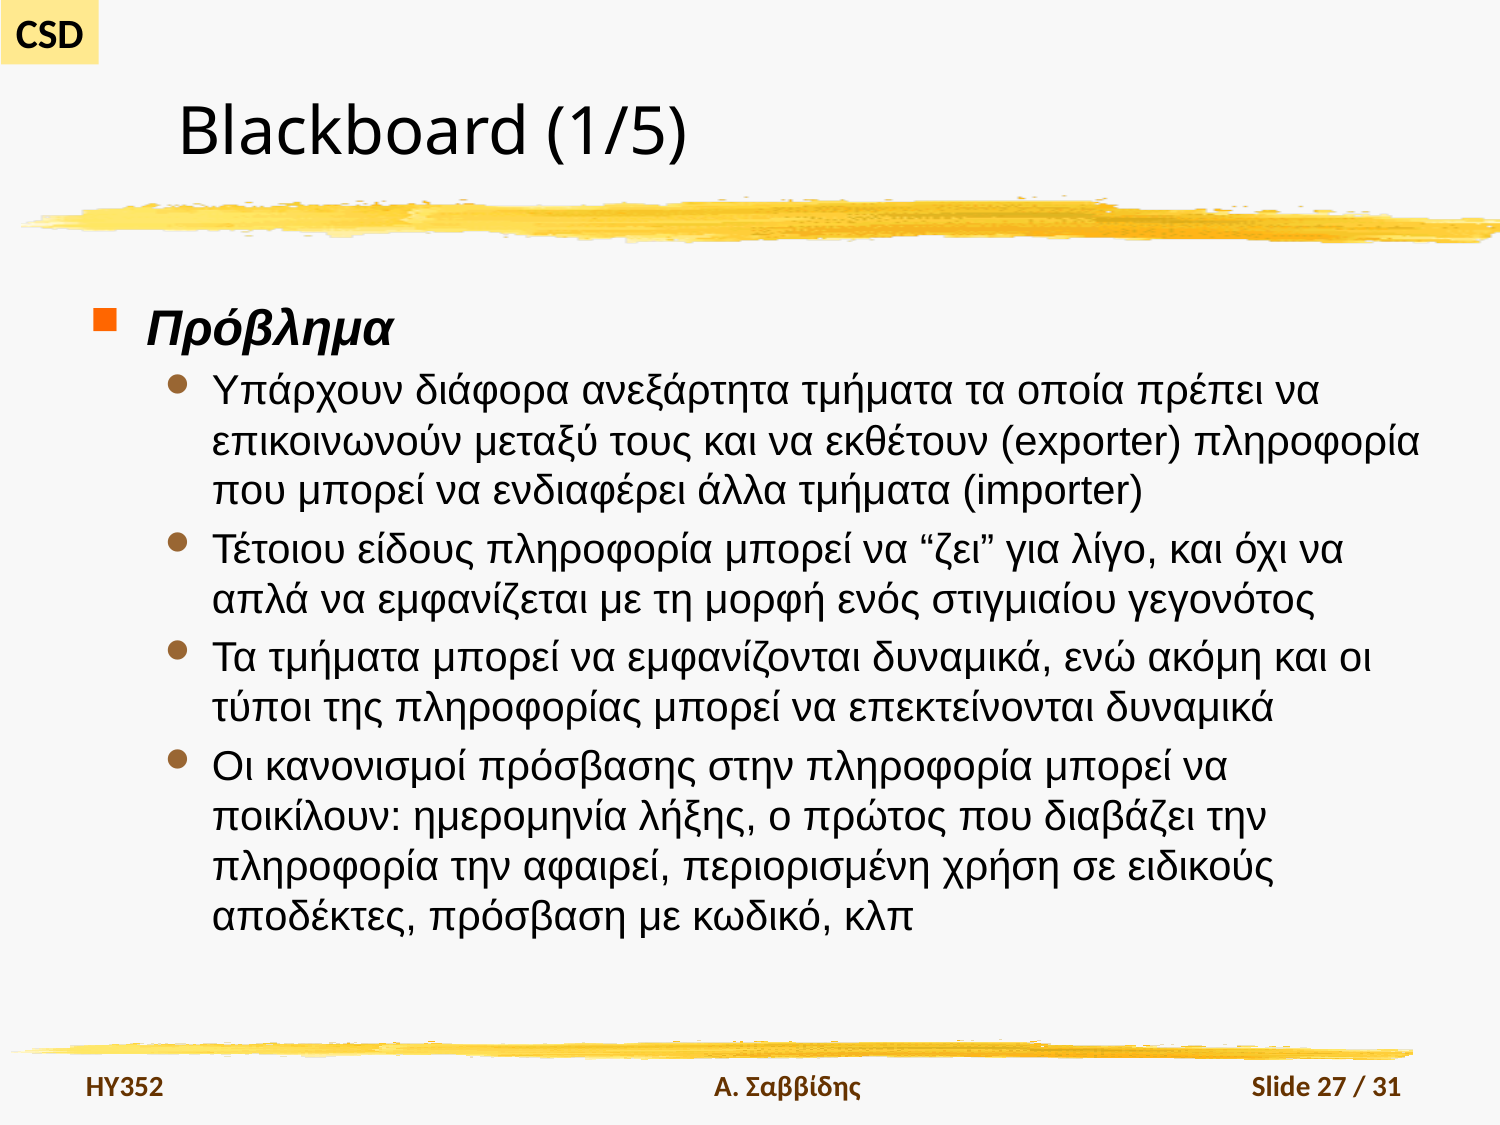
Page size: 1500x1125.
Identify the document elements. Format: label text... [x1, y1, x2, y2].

footer Α. Σαββίδης [549, 1034, 1025, 1110]
picture [400, 1037, 549, 1064]
picture [11, 1037, 70, 1064]
slide_number Slide 27 / 31 [1104, 1034, 1417, 1110]
list Πρόβλημα Υπάρχουν διάφορα ανεξάρτητα τμήματα τα οποία πρέπει να επικοινωνούν μεταξύ τους και να εκθέτουν (exporter) πληροφορία που μπορεί να ενδιαφέρει άλλα τμήματα (importer) Τέτοιου είδους πληροφορία μπορεί να “ζει” για λίγο, και όχι να απλά να εμφανίζεται με τη μορφή ενός στιγμιαίου γεγονότος Τα τμήματα μπορεί να εμφανίζονται δυναμικά, ενώ ακόμη και οι τύποι της πληροφορίας μπορεί να επεκτείνονται δυναμικά Οι κανονισμοί πρόσβασης στην πληροφορία μπορεί να ποικίλουν: ημερομηνία λήξης, ο πρώτος που διαβάζει την πληροφορία την αφαιρεί, περιορισμένη χρήση σε ειδικούς αποδέκτες, πρόσβαση με κωδικό, κλπ [75, 287, 1438, 1013]
slide_number HY352 [70, 1034, 400, 1110]
picture [21, 190, 1500, 254]
picture [1025, 1037, 1104, 1064]
title Blackboard (1/5) [162, 24, 1500, 175]
